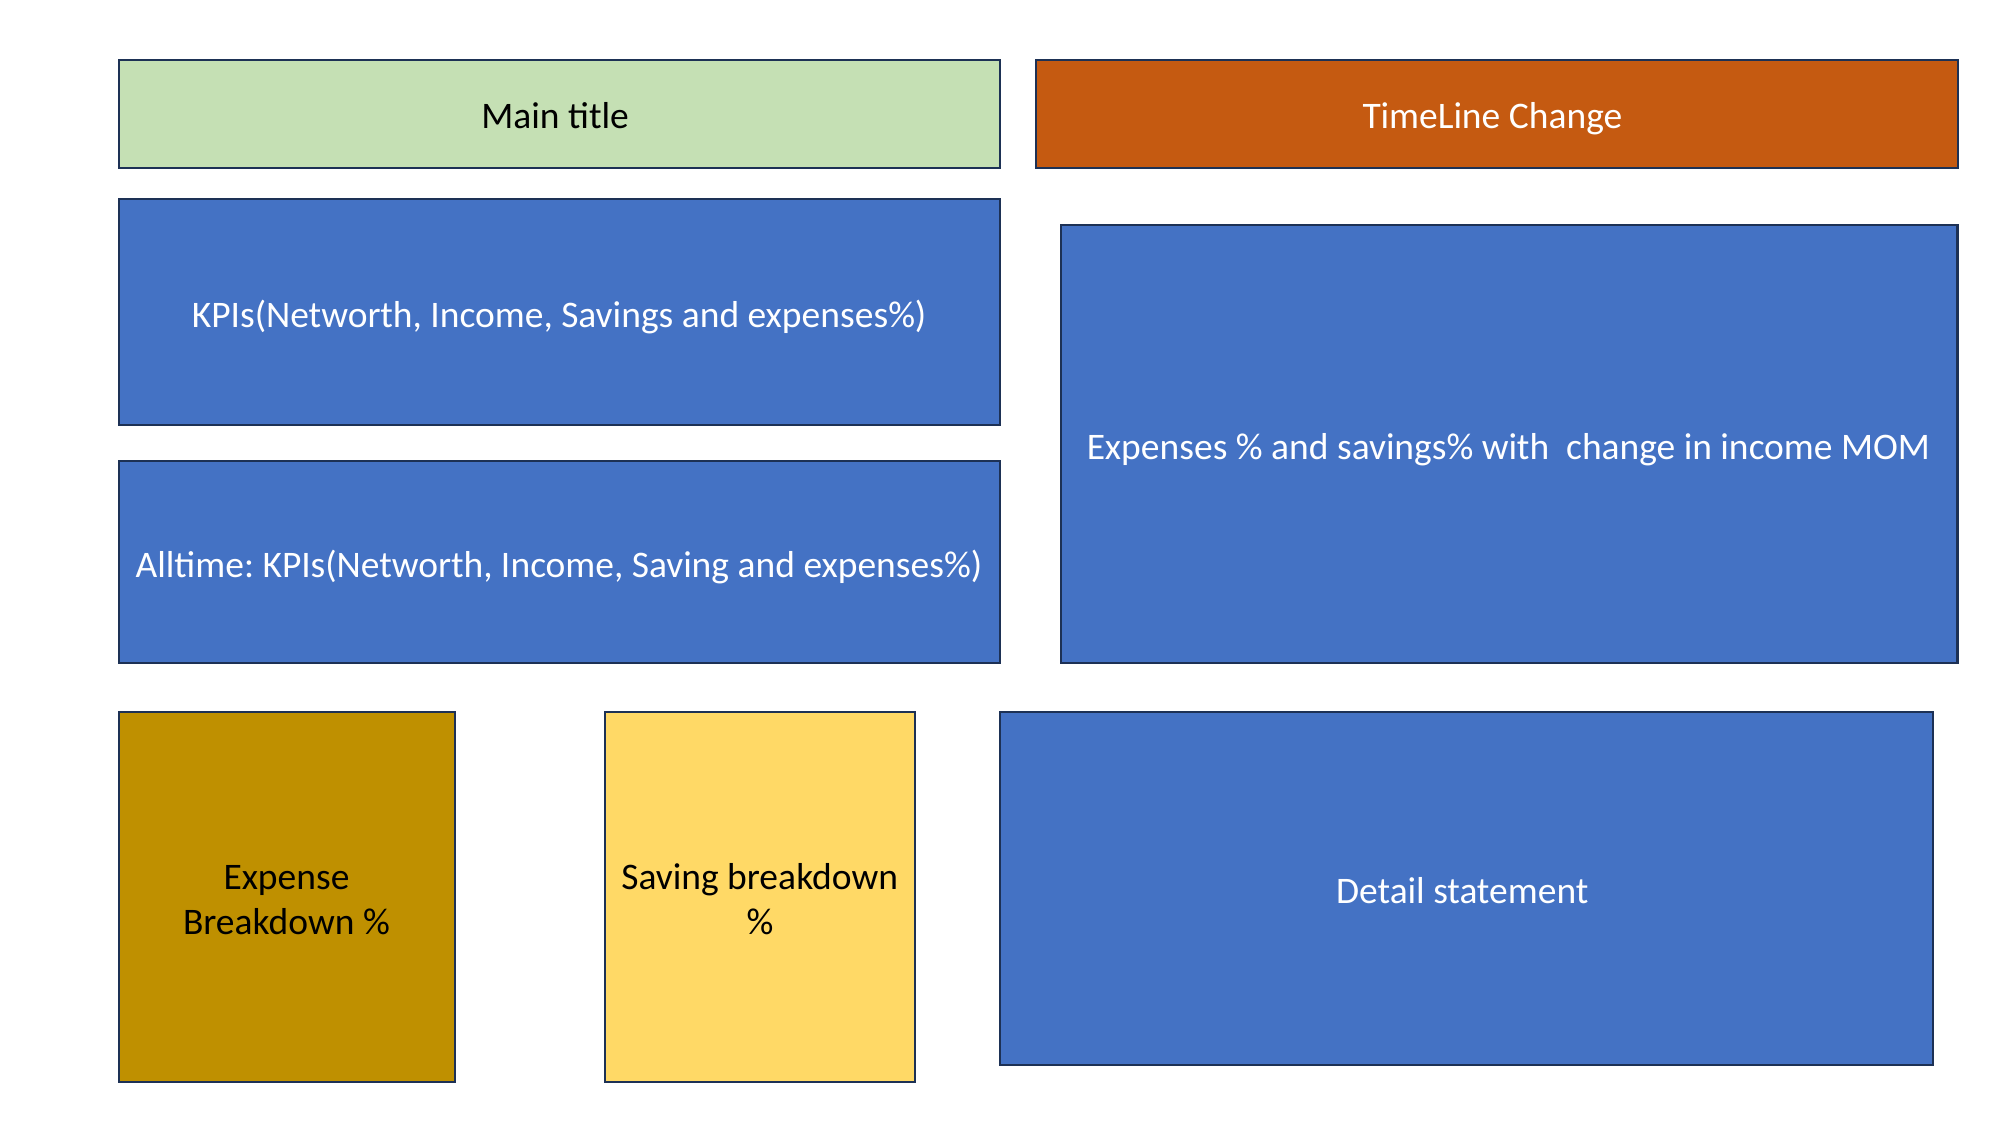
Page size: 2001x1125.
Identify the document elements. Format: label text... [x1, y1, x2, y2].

text_box Saving breakdown% [604, 711, 916, 1083]
text_box Expense Breakdown % [118, 711, 456, 1083]
text_box Detail statement [999, 711, 1934, 1066]
text_box TimeLine Change [1035, 59, 1959, 169]
text_box Main title [118, 59, 1001, 169]
text_box Alltime: KPIs(Networth, Income, Saving and expenses%) [118, 460, 1001, 664]
text_box KPIs(Networth, Income, Savings and expenses%) [118, 198, 1001, 426]
text_box Expenses % and savings% with change in income MOM [1060, 224, 1959, 664]
